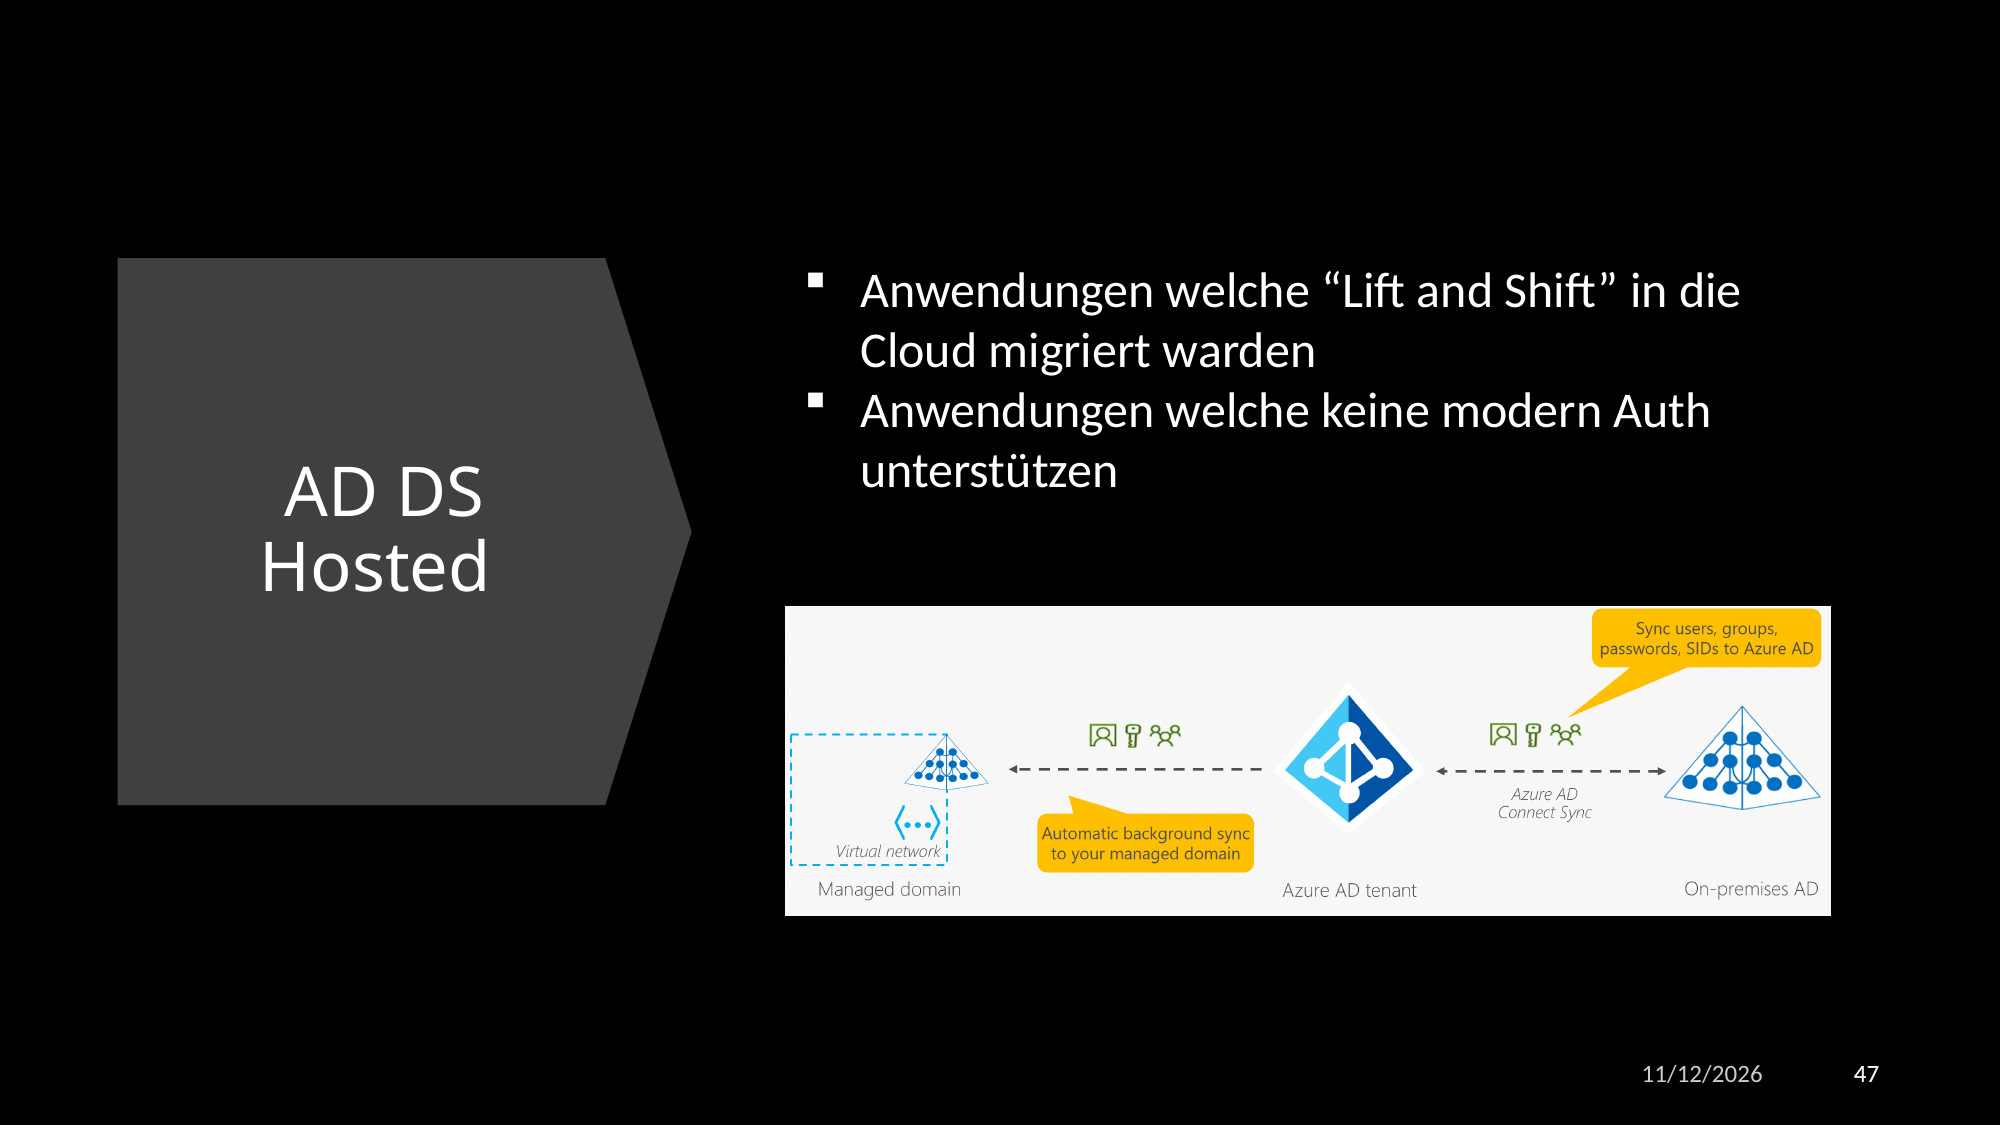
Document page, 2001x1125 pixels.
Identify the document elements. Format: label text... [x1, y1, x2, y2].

text_box 47 [1810, 1042, 1895, 1103]
picture [785, 606, 1831, 916]
text_box [116, 257, 693, 807]
title AD DS Hosted [168, 322, 601, 741]
text_box Anwendungen welche “Lift and Shift” in die Cloud migriert warden Anwendungen welche keine modern Auth unterstützen [789, 249, 1853, 565]
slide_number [1450, 1042, 1779, 1103]
